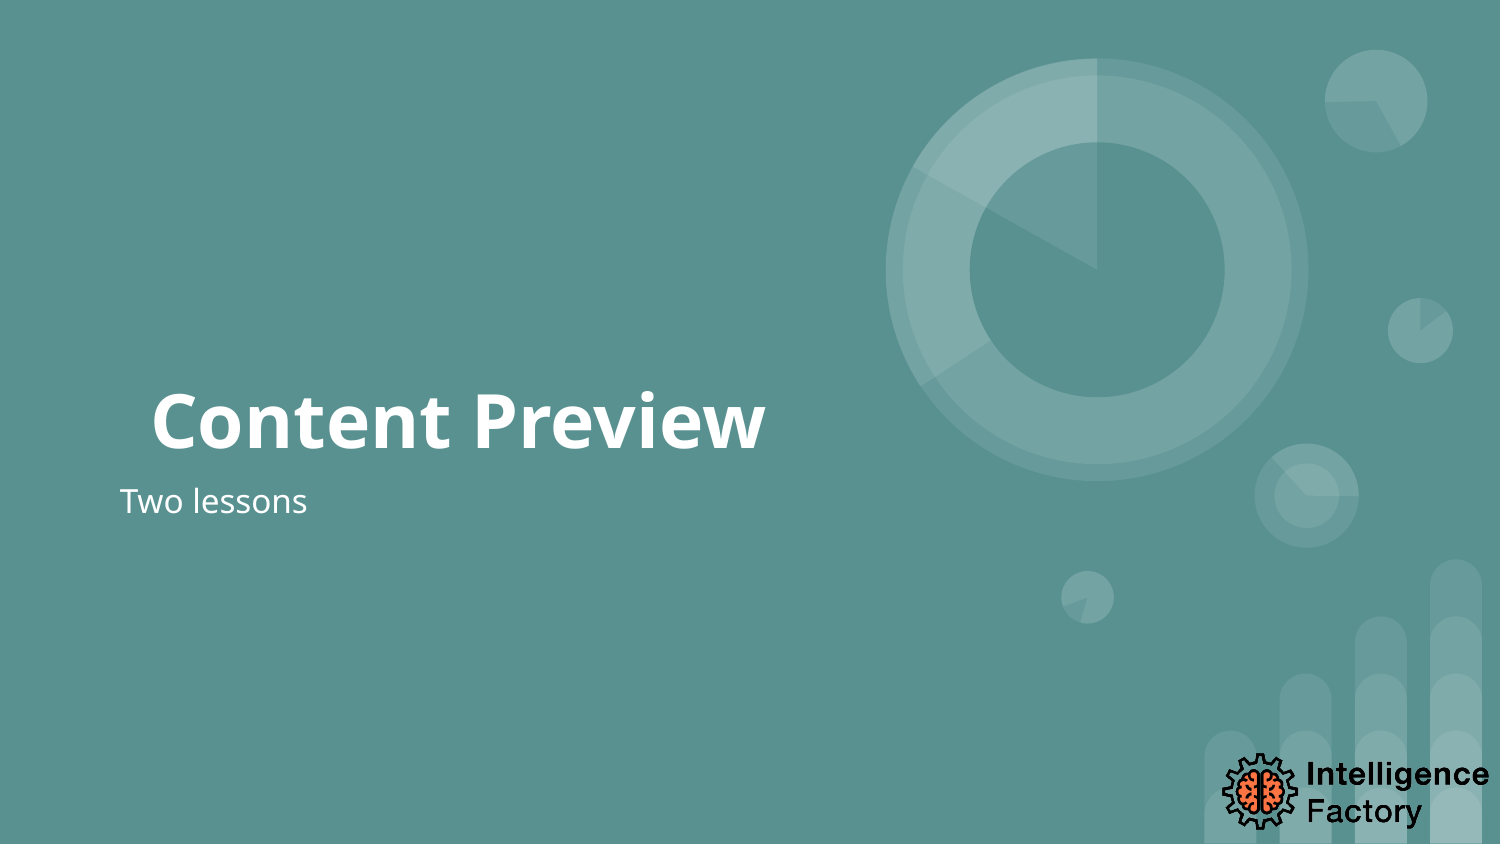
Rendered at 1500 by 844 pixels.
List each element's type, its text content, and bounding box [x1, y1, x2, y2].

picture [1222, 753, 1489, 830]
title Content Preview [135, 264, 834, 572]
subtitle Two lessons [67, 465, 766, 580]
